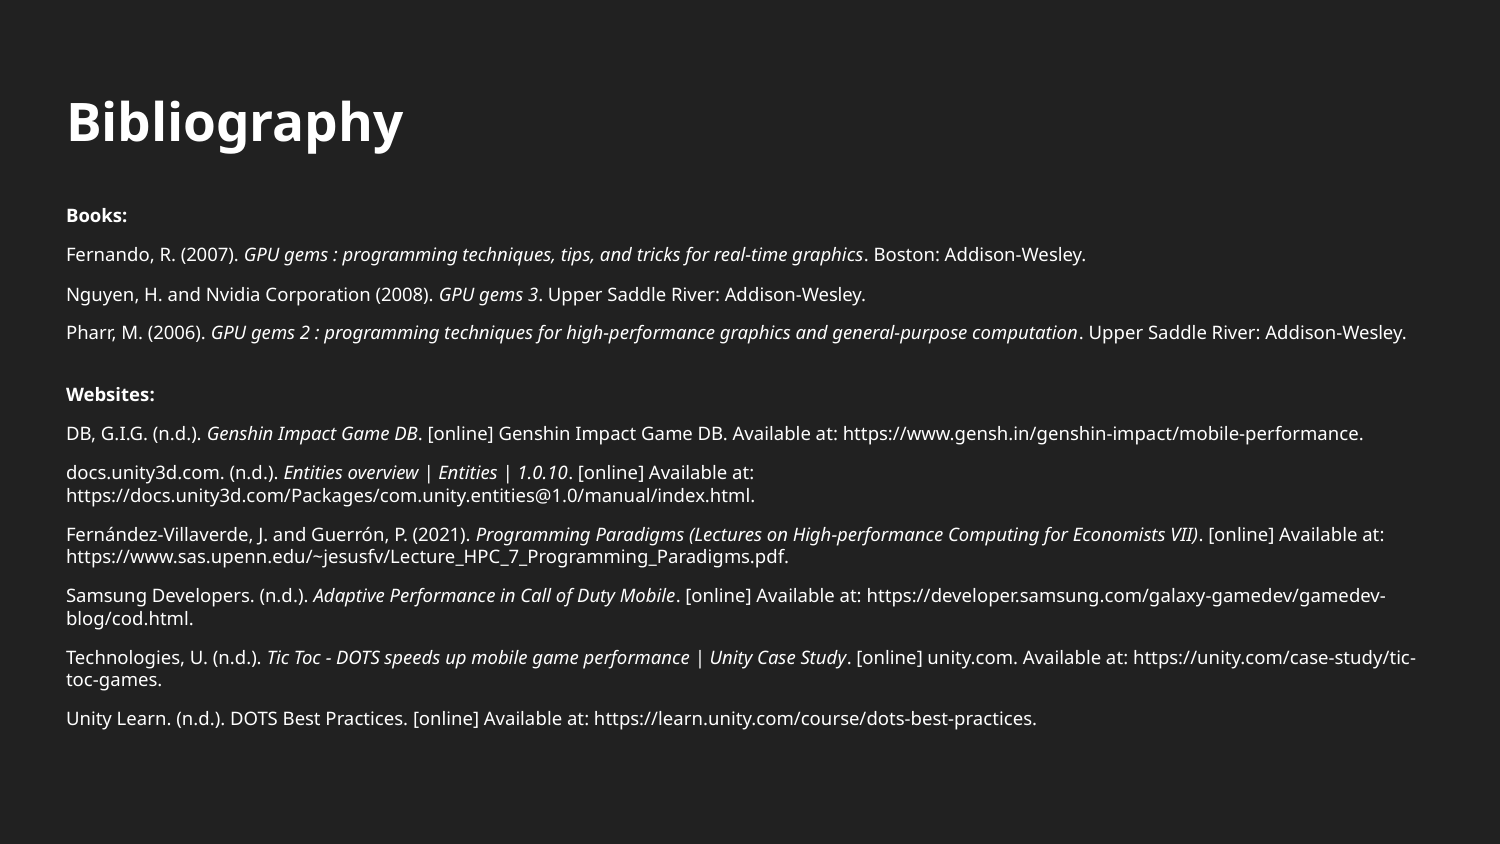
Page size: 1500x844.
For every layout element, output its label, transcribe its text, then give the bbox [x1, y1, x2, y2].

title Bibliography [51, 72, 1449, 167]
list Books: Fernando, R. (2007). GPU gems : programming techniques, tips, and tricks for real-time graphics. Boston: Addison-Wesley. Nguyen, H. and Nvidia Corporation (2008). GPU gems 3. Upper Saddle River: Addison-Wesley. Pharr, M. (2006). GPU gems 2 : programming techniques for high-performance graphics and general-purpose computation. Upper Saddle River: Addison-Wesley. Websites: DB, G.I.G. (n.d.). Genshin Impact Game DB. [online] Genshin Impact Game DB. Available at: https://www.gensh.in/genshin-impact/mobile-performance. docs.unity3d.com. (n.d.). Entities overview | Entities | 1.0.10. [online] Available at: https://docs.unity3d.com/Packages/com.unity.entities@1.0/manual/index.html. ‌ Fernández-Villaverde, J. and Guerrón, P. (2021). Programming Paradigms (Lectures on High-performance Computing for Economists VII). [online] Available at: https://www.sas.upenn.edu/~jesusfv/Lecture_HPC_7_Programming_Paradigms.pdf. ‌Samsung Developers. (n.d.). Adaptive Performance in Call of Duty Mobile. [online] Available at: https://developer.samsung.com/galaxy-gamedev/gamedev-blog/cod.html. Technologies, U. (n.d.). Tic Toc - DOTS speeds up mobile game performance | Unity Case Study. [online] unity.com. Available at: https://unity.com/case-study/tic-toc-games. Unity Learn. (n.d.). DOTS Best Practices. [online] Available at: https://learn.unity.com/course/dots-best-practices. [51, 189, 1449, 750]
